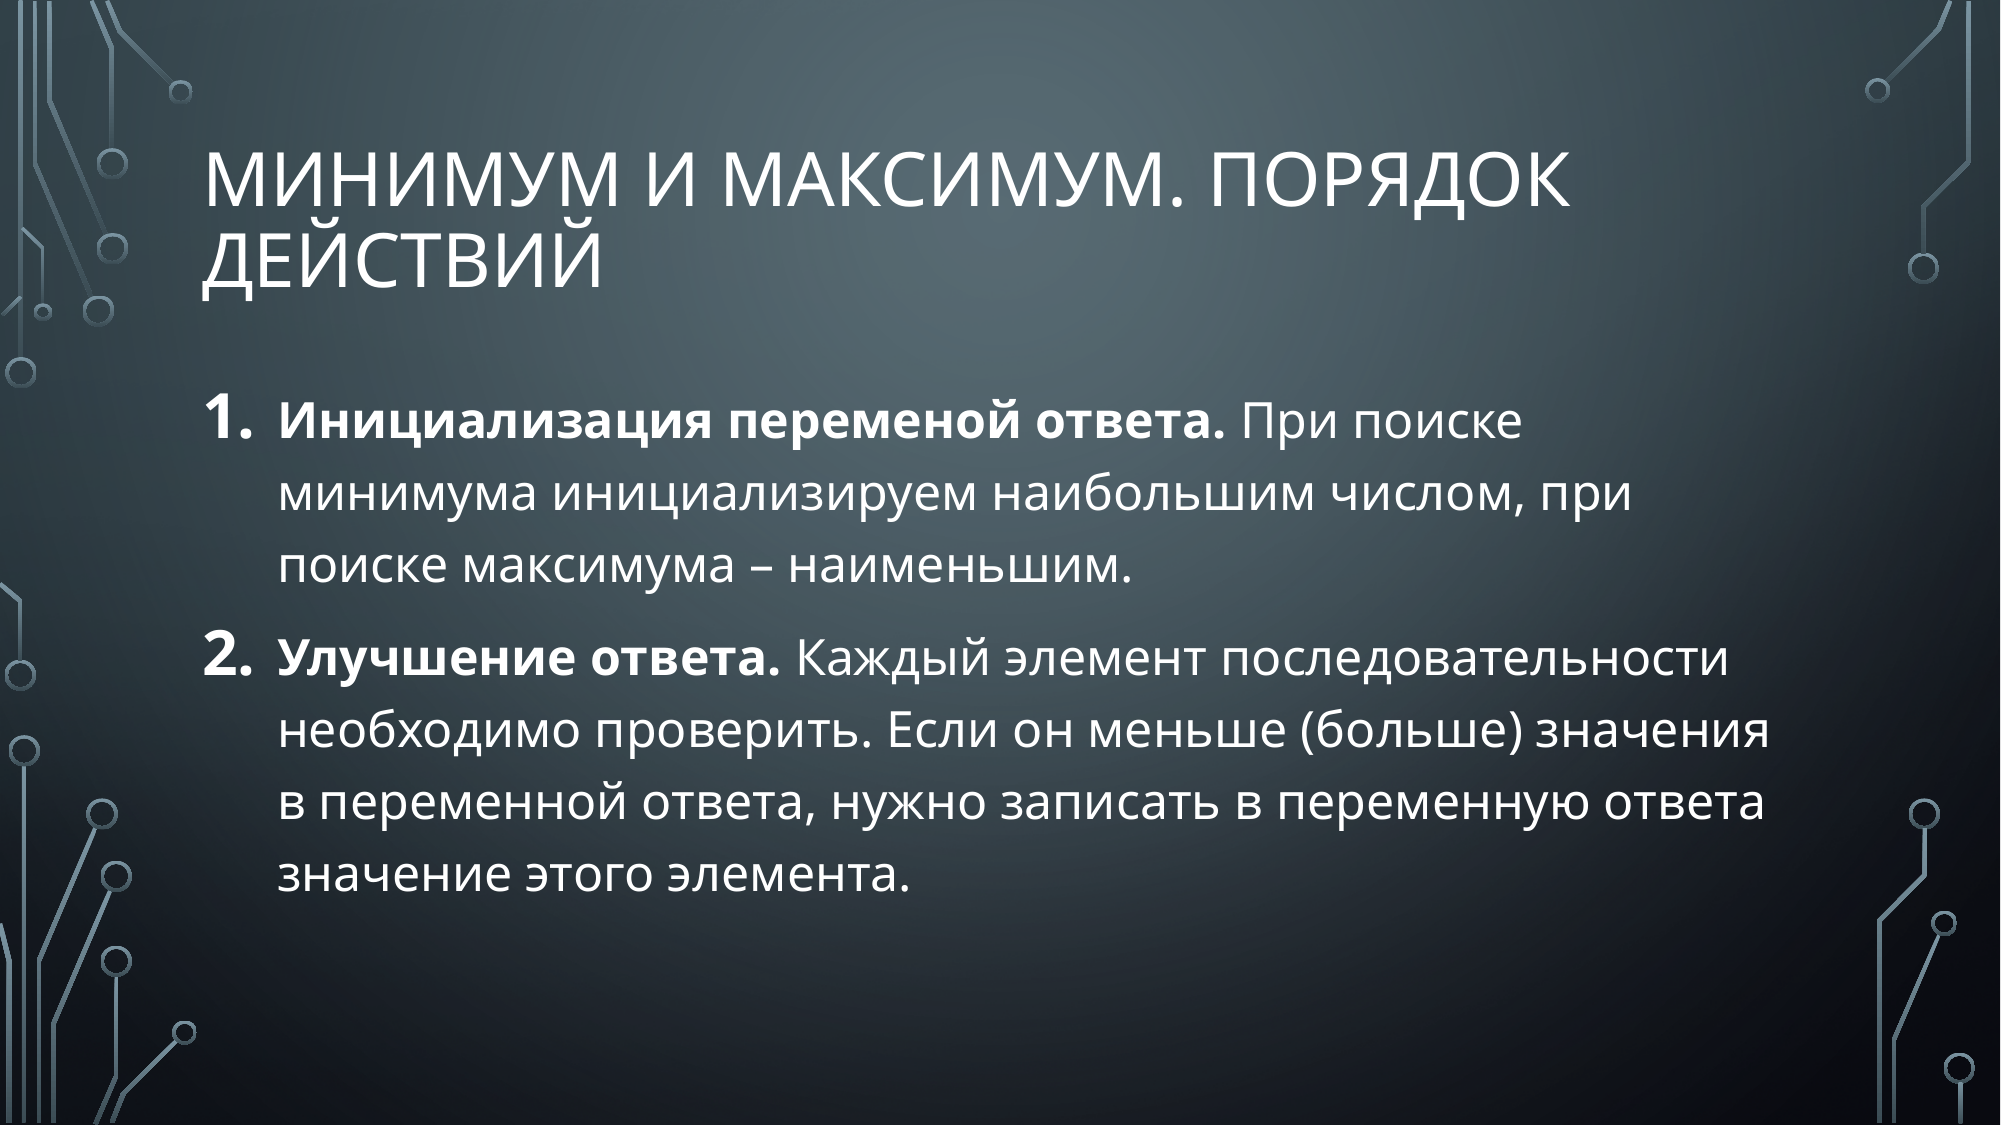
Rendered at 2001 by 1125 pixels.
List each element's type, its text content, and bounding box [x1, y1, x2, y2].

title Минимум и максимум. Порядок действий [187, 101, 1813, 344]
list Инициализация переменой ответа. При поиске минимума инициализируем наибольшим числом, при поиске максимума – наименьшим. Улучшение ответа. Каждый элемент последовательности необходимо проверить. Если он меньше (больше) значения в переменной ответа, нужно записать в переменную ответа значение этого элемента. [187, 369, 1813, 950]
